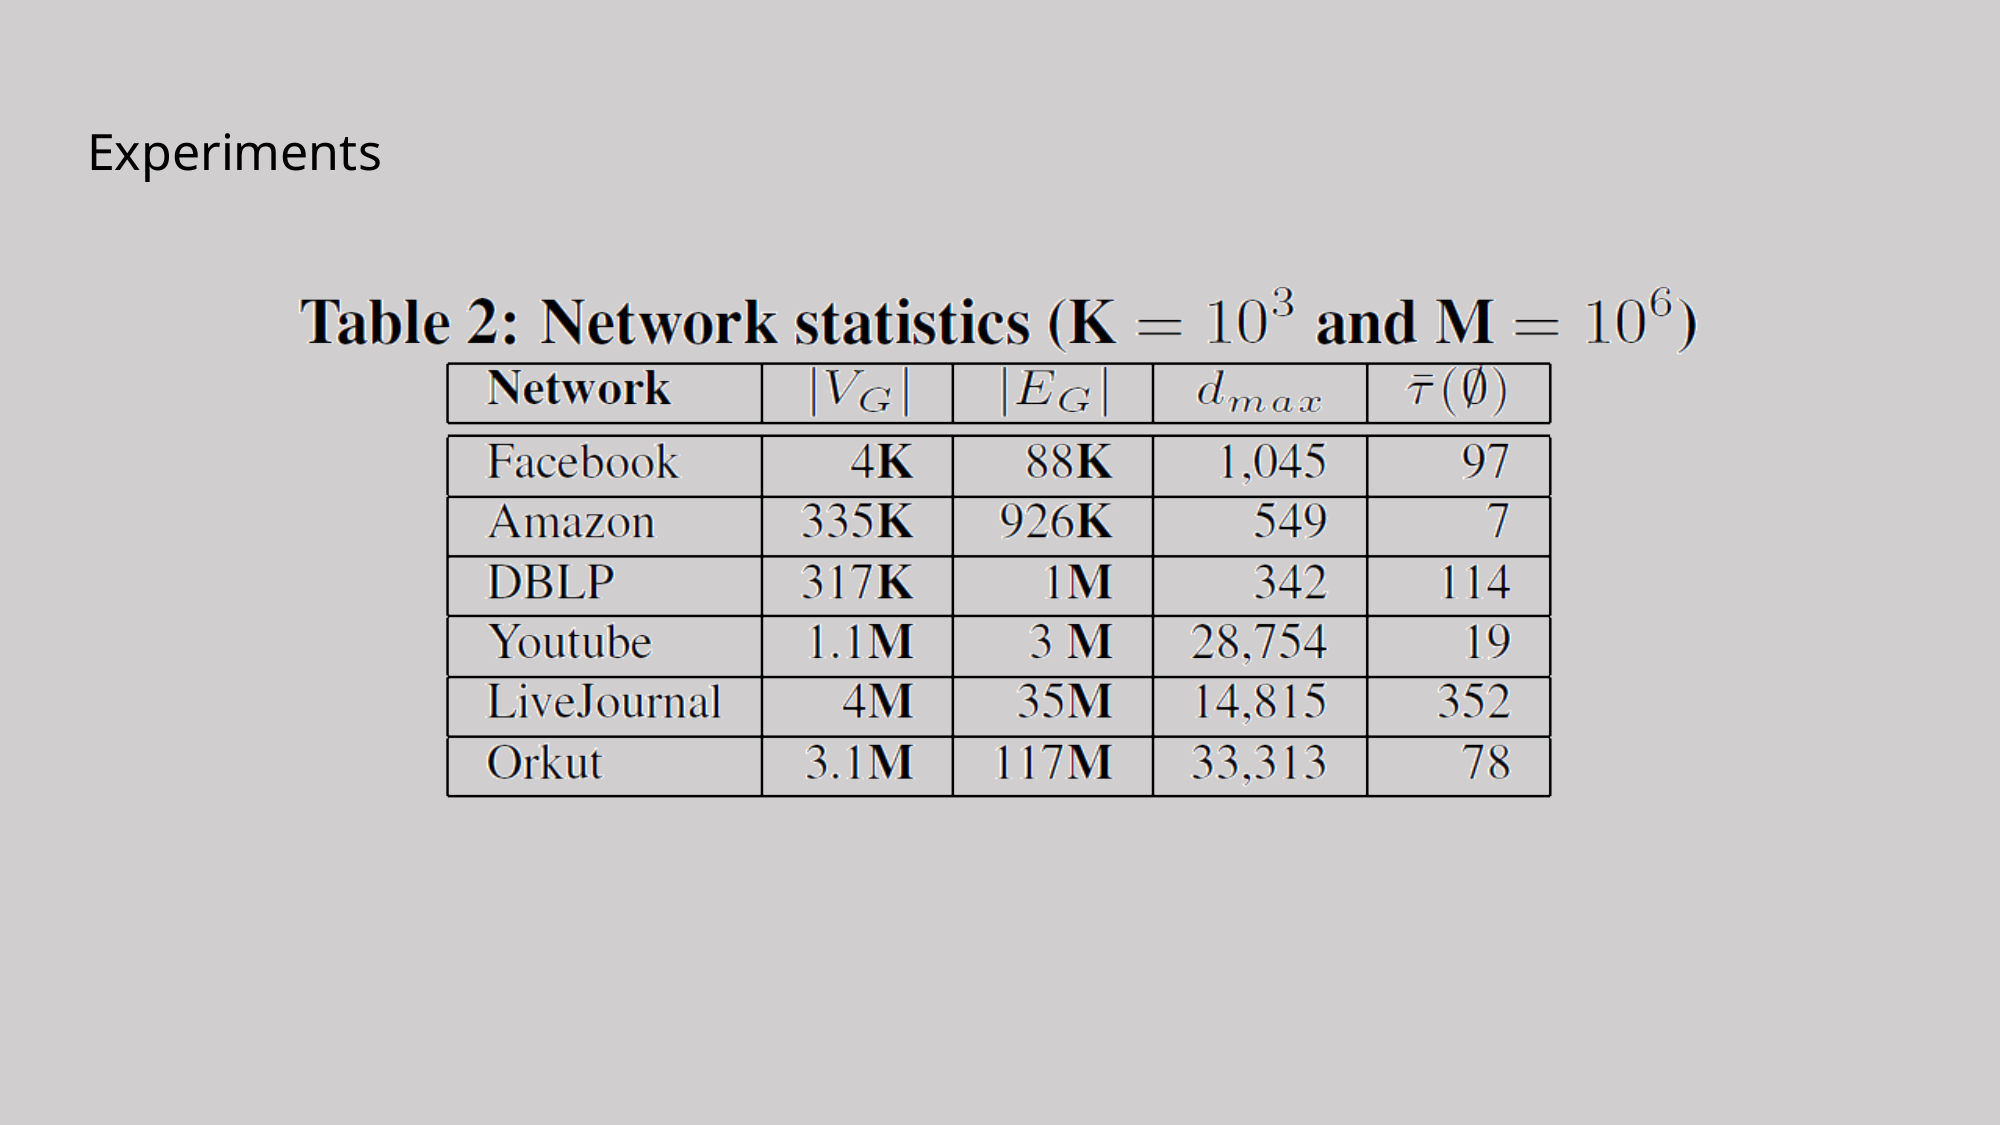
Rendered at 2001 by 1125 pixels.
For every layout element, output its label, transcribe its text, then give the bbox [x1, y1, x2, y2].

picture [282, 251, 1718, 820]
text_box Experiments [72, 83, 398, 188]
